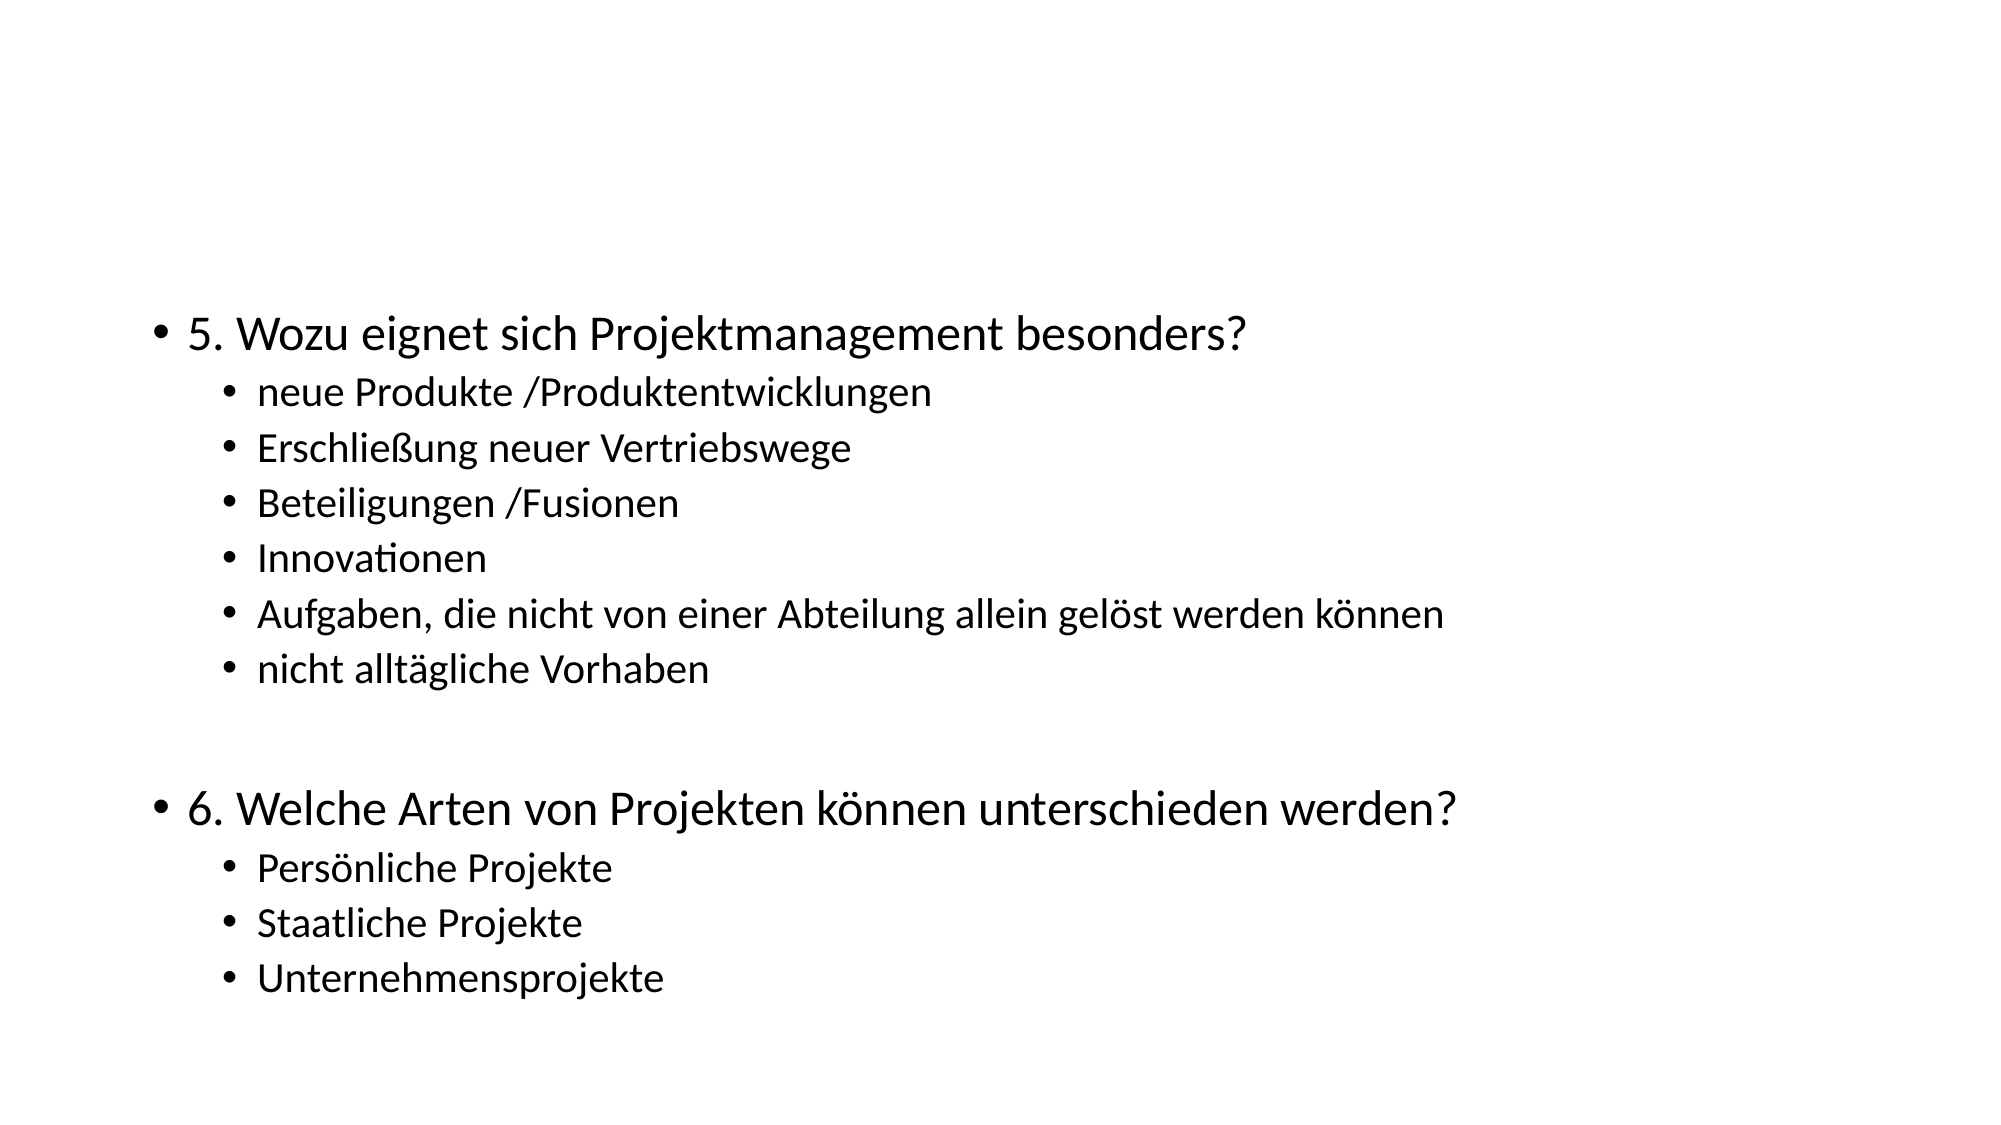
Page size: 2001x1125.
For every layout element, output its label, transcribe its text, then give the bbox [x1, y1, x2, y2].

list 5. Wozu eignet sich Projektmanagement besonders? neue Produkte /Produktentwicklungen Erschließung neuer Vertriebswege Beteiligungen /Fusionen Innovationen Aufgaben, die nicht von einer Abteilung allein gelöst werden können nicht alltägliche Vorhaben 6. Welche Arten von Projekten können unterschieden werden? Persönliche Projekte Staatliche Projekte Unternehmensprojekte [137, 299, 1863, 1014]
